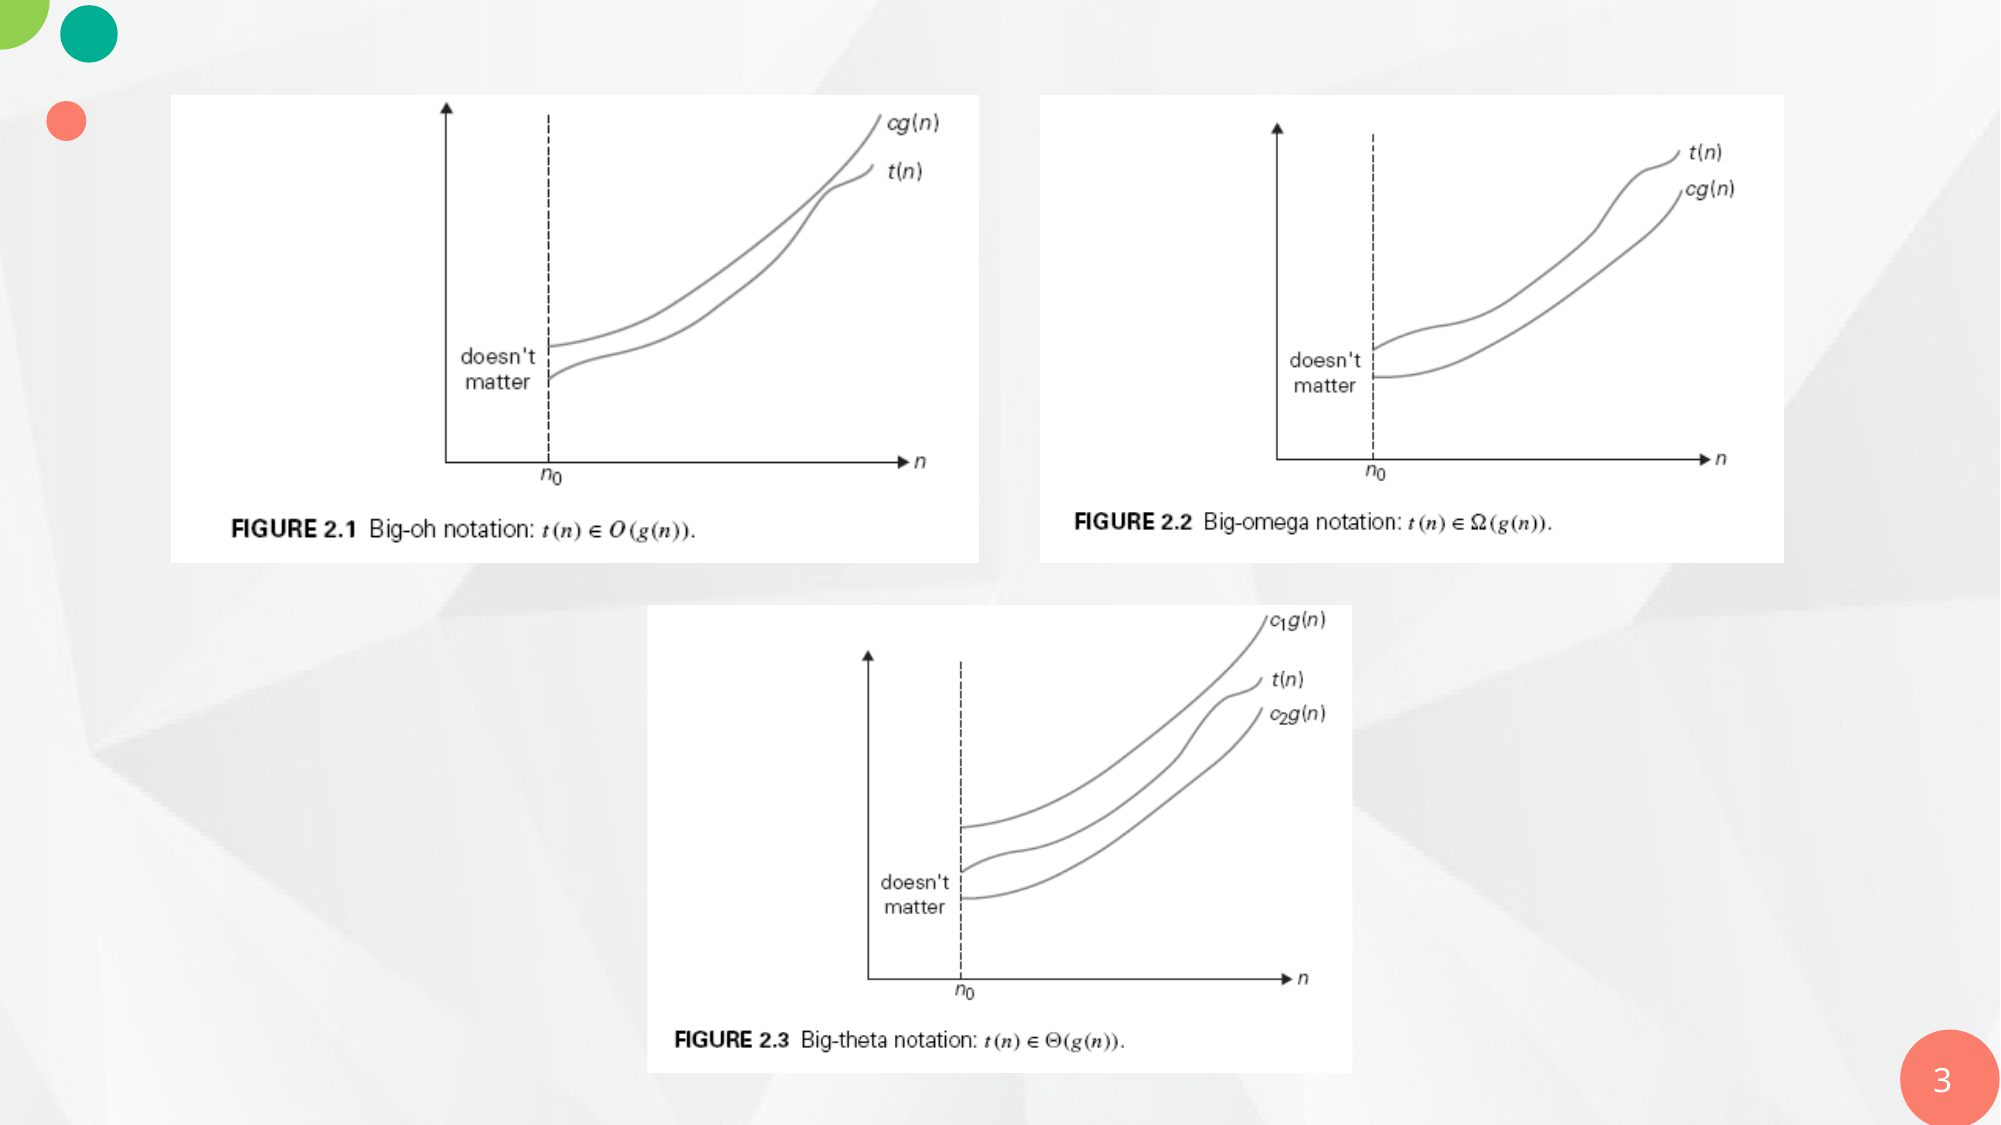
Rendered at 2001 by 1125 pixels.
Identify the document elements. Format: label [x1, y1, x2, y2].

picture [171, 95, 979, 563]
picture [647, 605, 1353, 1073]
picture [1040, 95, 1784, 563]
text_box [0, 0, 2000, 1125]
